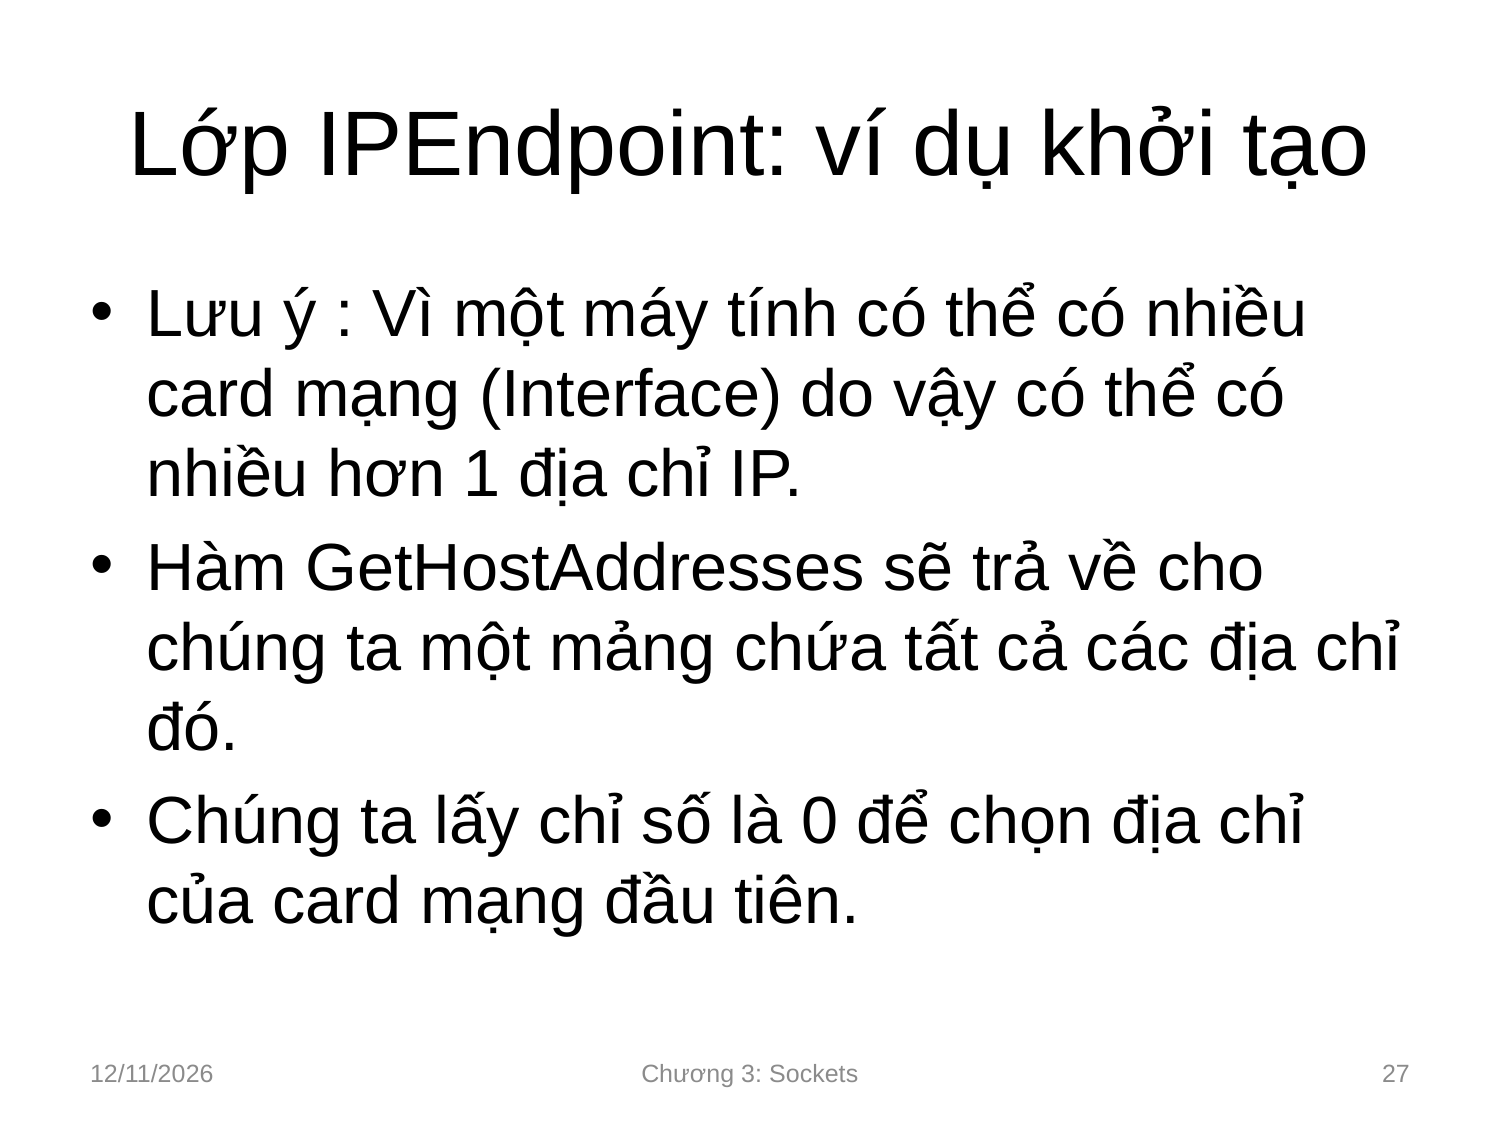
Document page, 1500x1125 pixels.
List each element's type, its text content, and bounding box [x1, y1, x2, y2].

footer Chương 3: Sockets [512, 1042, 988, 1103]
title Lớp IPEndpoint: ví dụ khởi tạo [75, 45, 1425, 233]
list Lưu ý : Vì một máy tính có thể có nhiều card mạng (Interface) do vậy có thể có nhiều hơn 1 địa chỉ IP. Hàm GetHostAddresses sẽ trả về cho chúng ta một mảng chứa tất cả các địa chỉ đó. Chúng ta lấy chỉ số là 0 để chọn địa chỉ của card mạng đầu tiên. [75, 262, 1425, 1035]
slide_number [75, 1042, 425, 1103]
slide_number 27 [1074, 1042, 1425, 1103]
